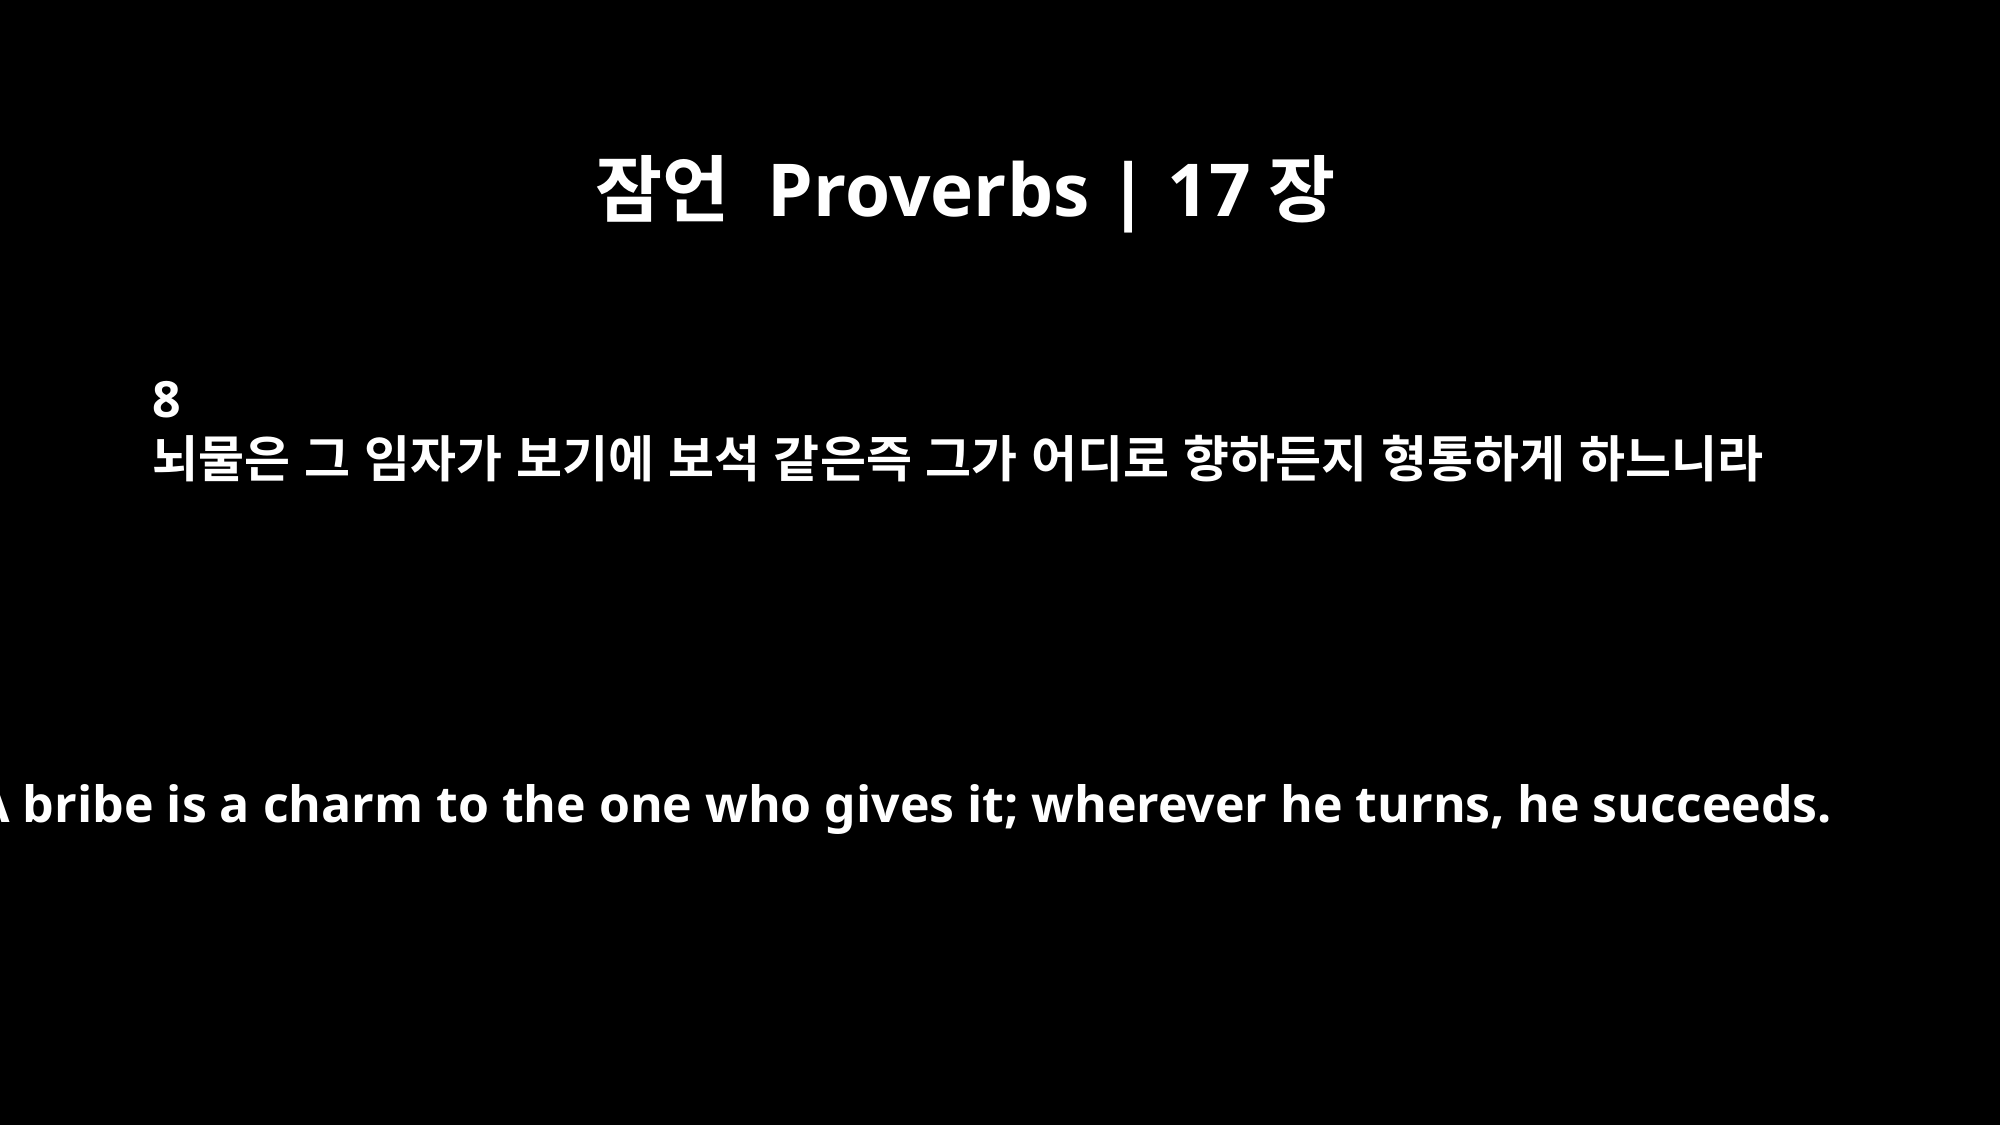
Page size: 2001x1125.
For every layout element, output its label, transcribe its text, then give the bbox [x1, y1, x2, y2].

text_box 잠언 Proverbs | 17장 [580, 136, 1352, 239]
text_box A bribe is a charm to the one who gives it; wherever he turns, he succeeds. [0, 764, 1848, 840]
text_box 8 뇌물은 그 임자가 보기에 보석 같은즉 그가 어디로 향하든지 형통하게 하느니라 [137, 359, 1780, 495]
